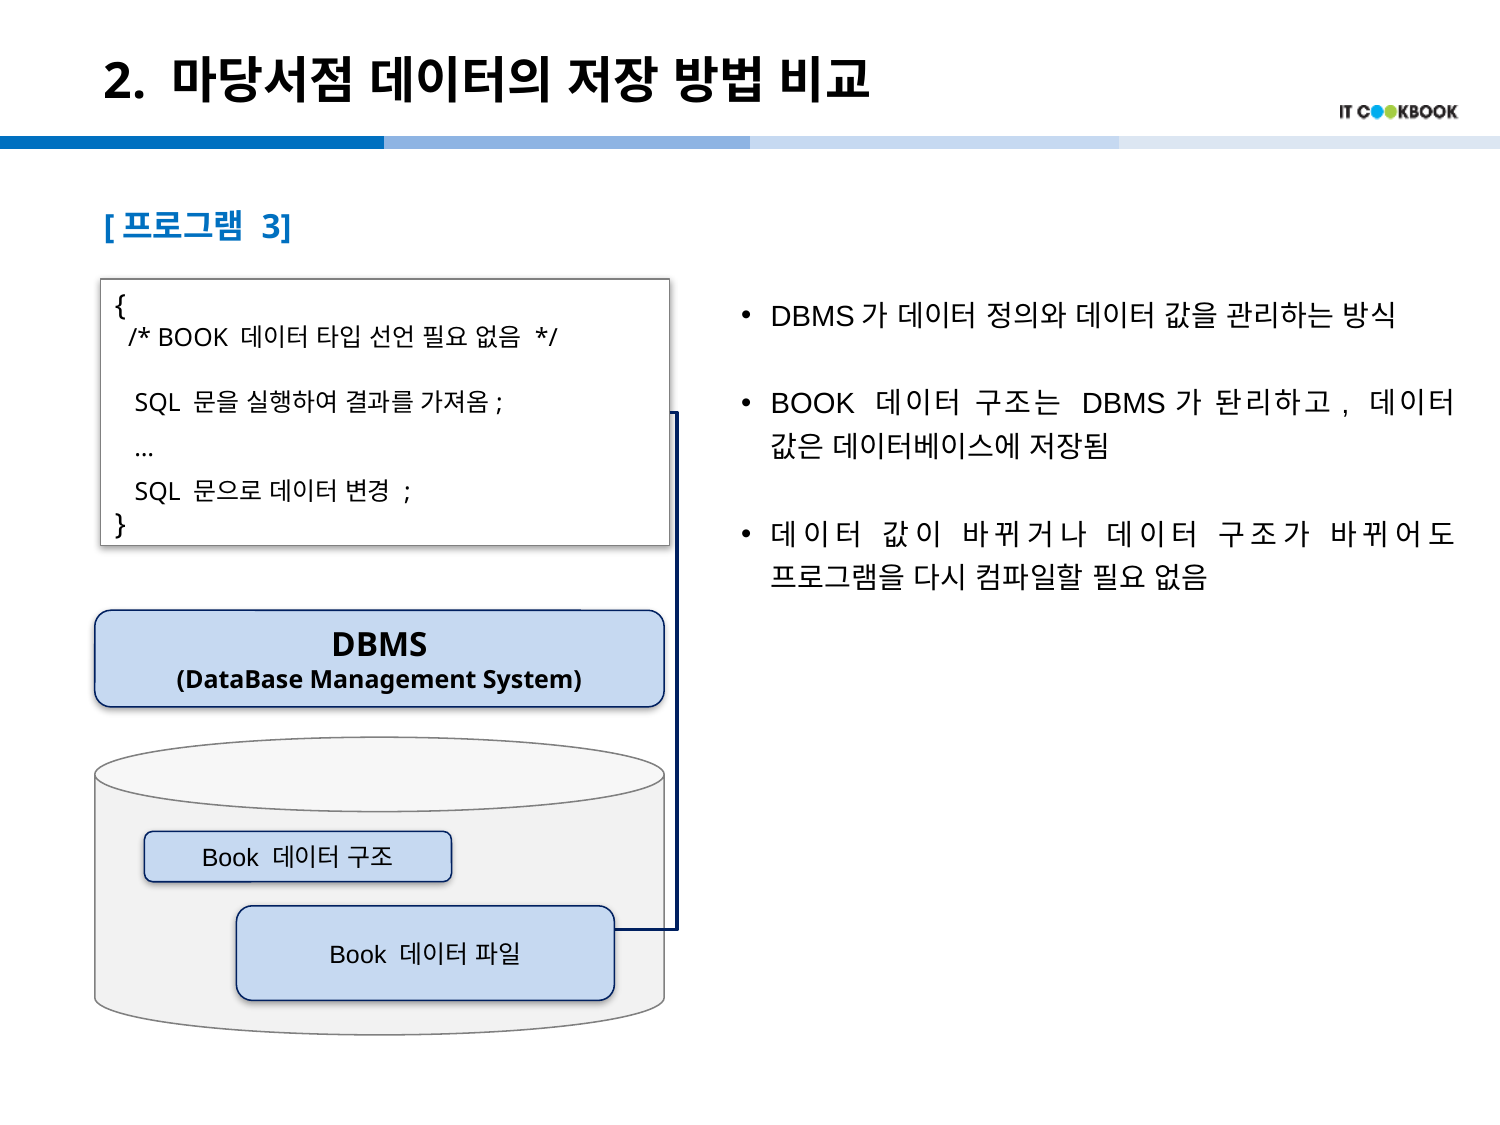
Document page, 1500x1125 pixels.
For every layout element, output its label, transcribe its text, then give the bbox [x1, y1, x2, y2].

text_box [94, 737, 665, 1035]
text_box DBMS가 데이터 정의와 데이터 값을 관리하는 방식 BOOK 데이터 구조는 DBMS가 돤리하고, 데이터 값은 데이터베이스에 저장됨 데이터 값이 바뀌거나 데이터 구조가 바뀌어도 프로그램을 다시 컴파일할 필요 없음 [726, 280, 1471, 646]
title 2. 마당서점 데이터의 저장 방법 비교 [88, 32, 1330, 124]
picture [1340, 105, 1459, 120]
text_box DBMS (DataBase Management System) [93, 609, 387, 708]
list [프로그램 3] [88, 177, 1412, 1077]
text_box { /* BOOK 데이터 타입 선언 필요 없음 */ SQL 문을 실행하여 결과를 가져옴; … SQL 문으로 데이터 변경 ; } [100, 278, 670, 546]
text_box Book 데이터 파일 [235, 905, 616, 1002]
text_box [392, 412, 670, 930]
text_box Book 데이터 구조 [143, 830, 387, 883]
